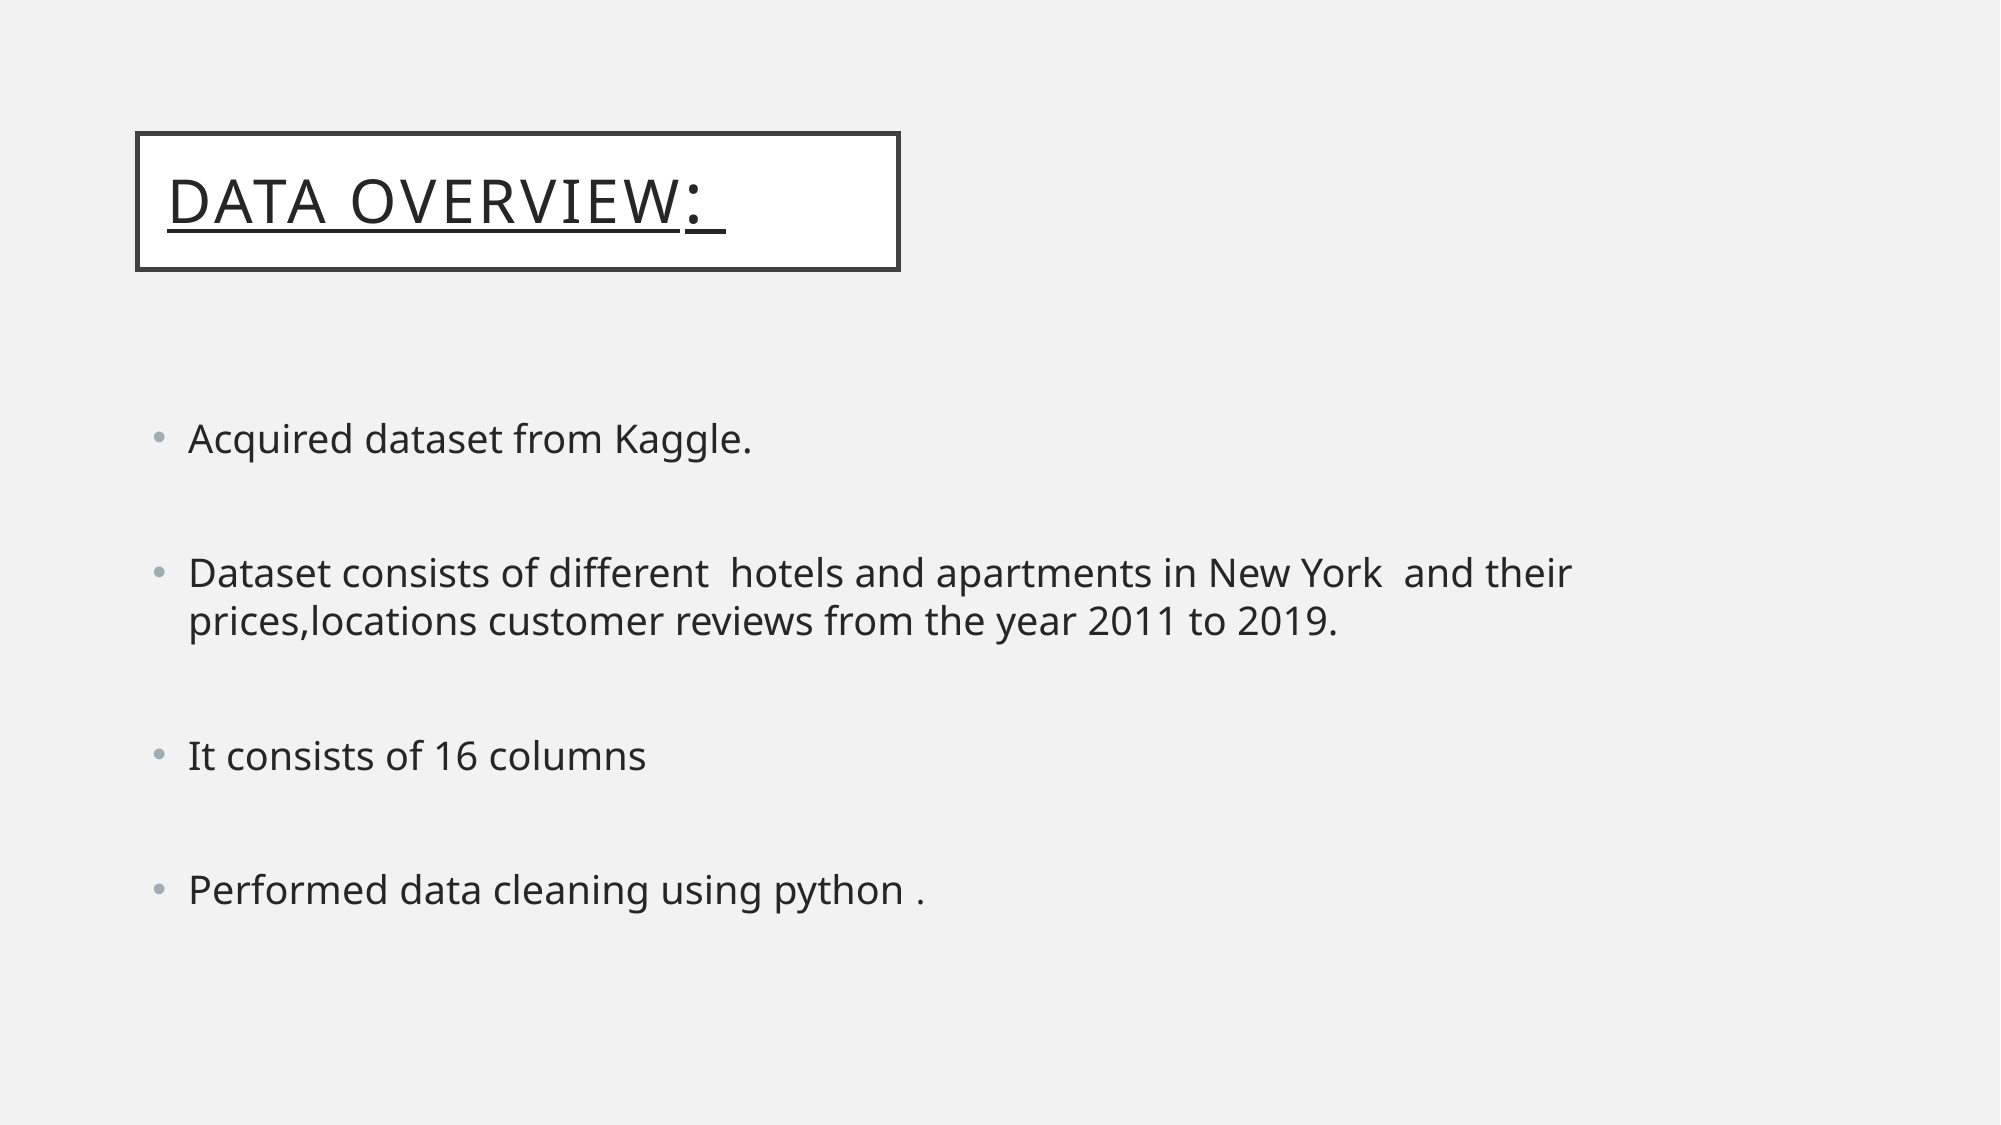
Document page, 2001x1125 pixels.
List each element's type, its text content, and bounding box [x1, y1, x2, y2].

title Data OVERVIEW: [135, 131, 901, 272]
list Acquired dataset from Kaggle. Dataset consists of different hotels and apartments in New York and their prices,locations customer reviews from the year 2011 to 2019. It consists of 16 columns Performed data cleaning using python . [137, 343, 1754, 924]
